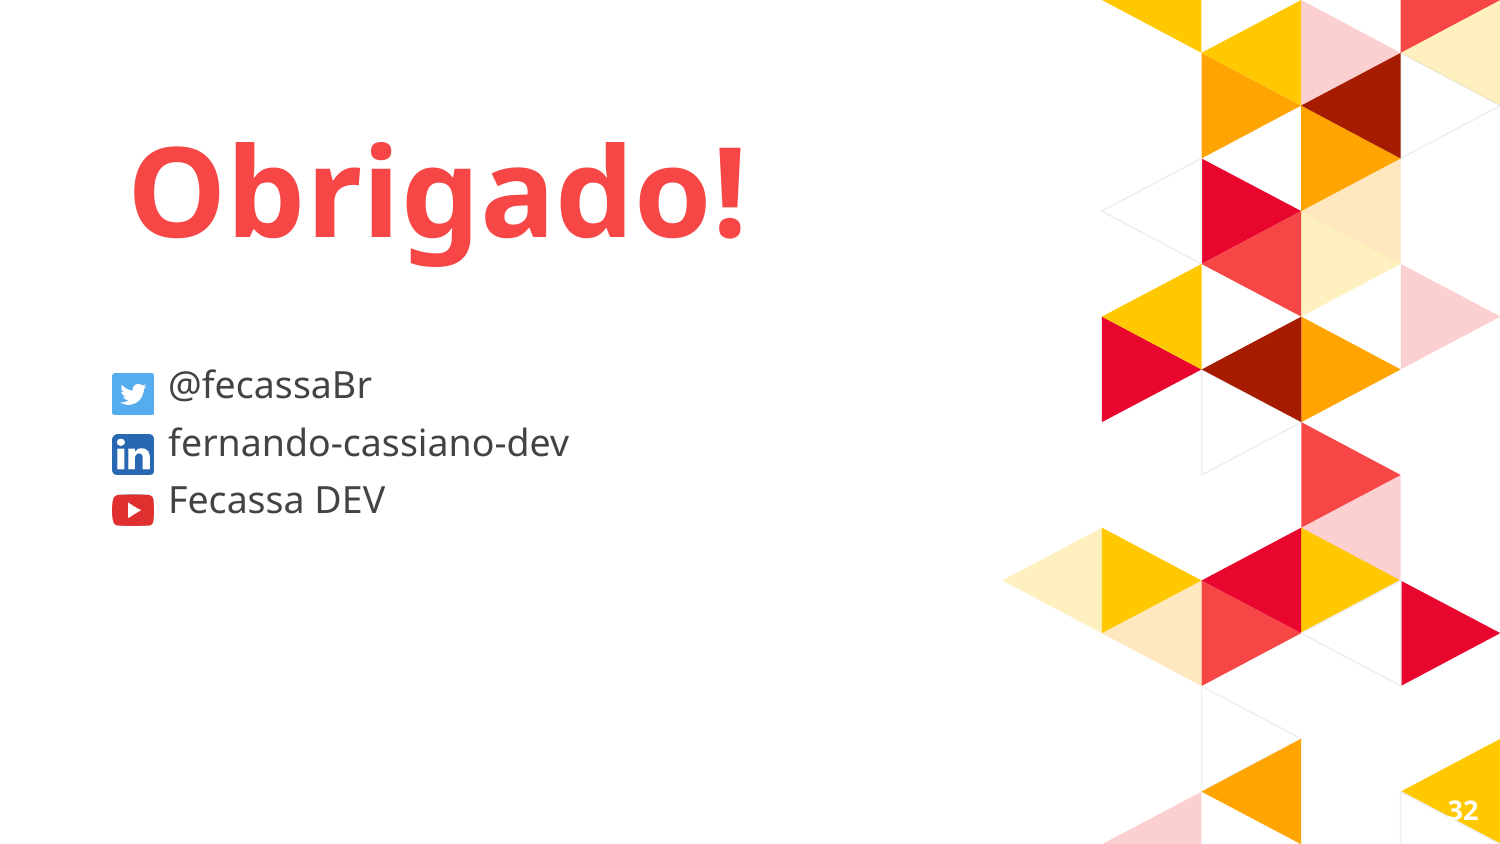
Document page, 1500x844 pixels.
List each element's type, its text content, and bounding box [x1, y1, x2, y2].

picture [112, 434, 154, 476]
title Obrigado! [112, 121, 801, 278]
picture [112, 373, 154, 415]
subtitle @fecassaBr fernando-cassiano-dev Fecassa DEV [153, 346, 802, 770]
slide_number 32 [1403, 779, 1494, 844]
picture [112, 489, 154, 531]
